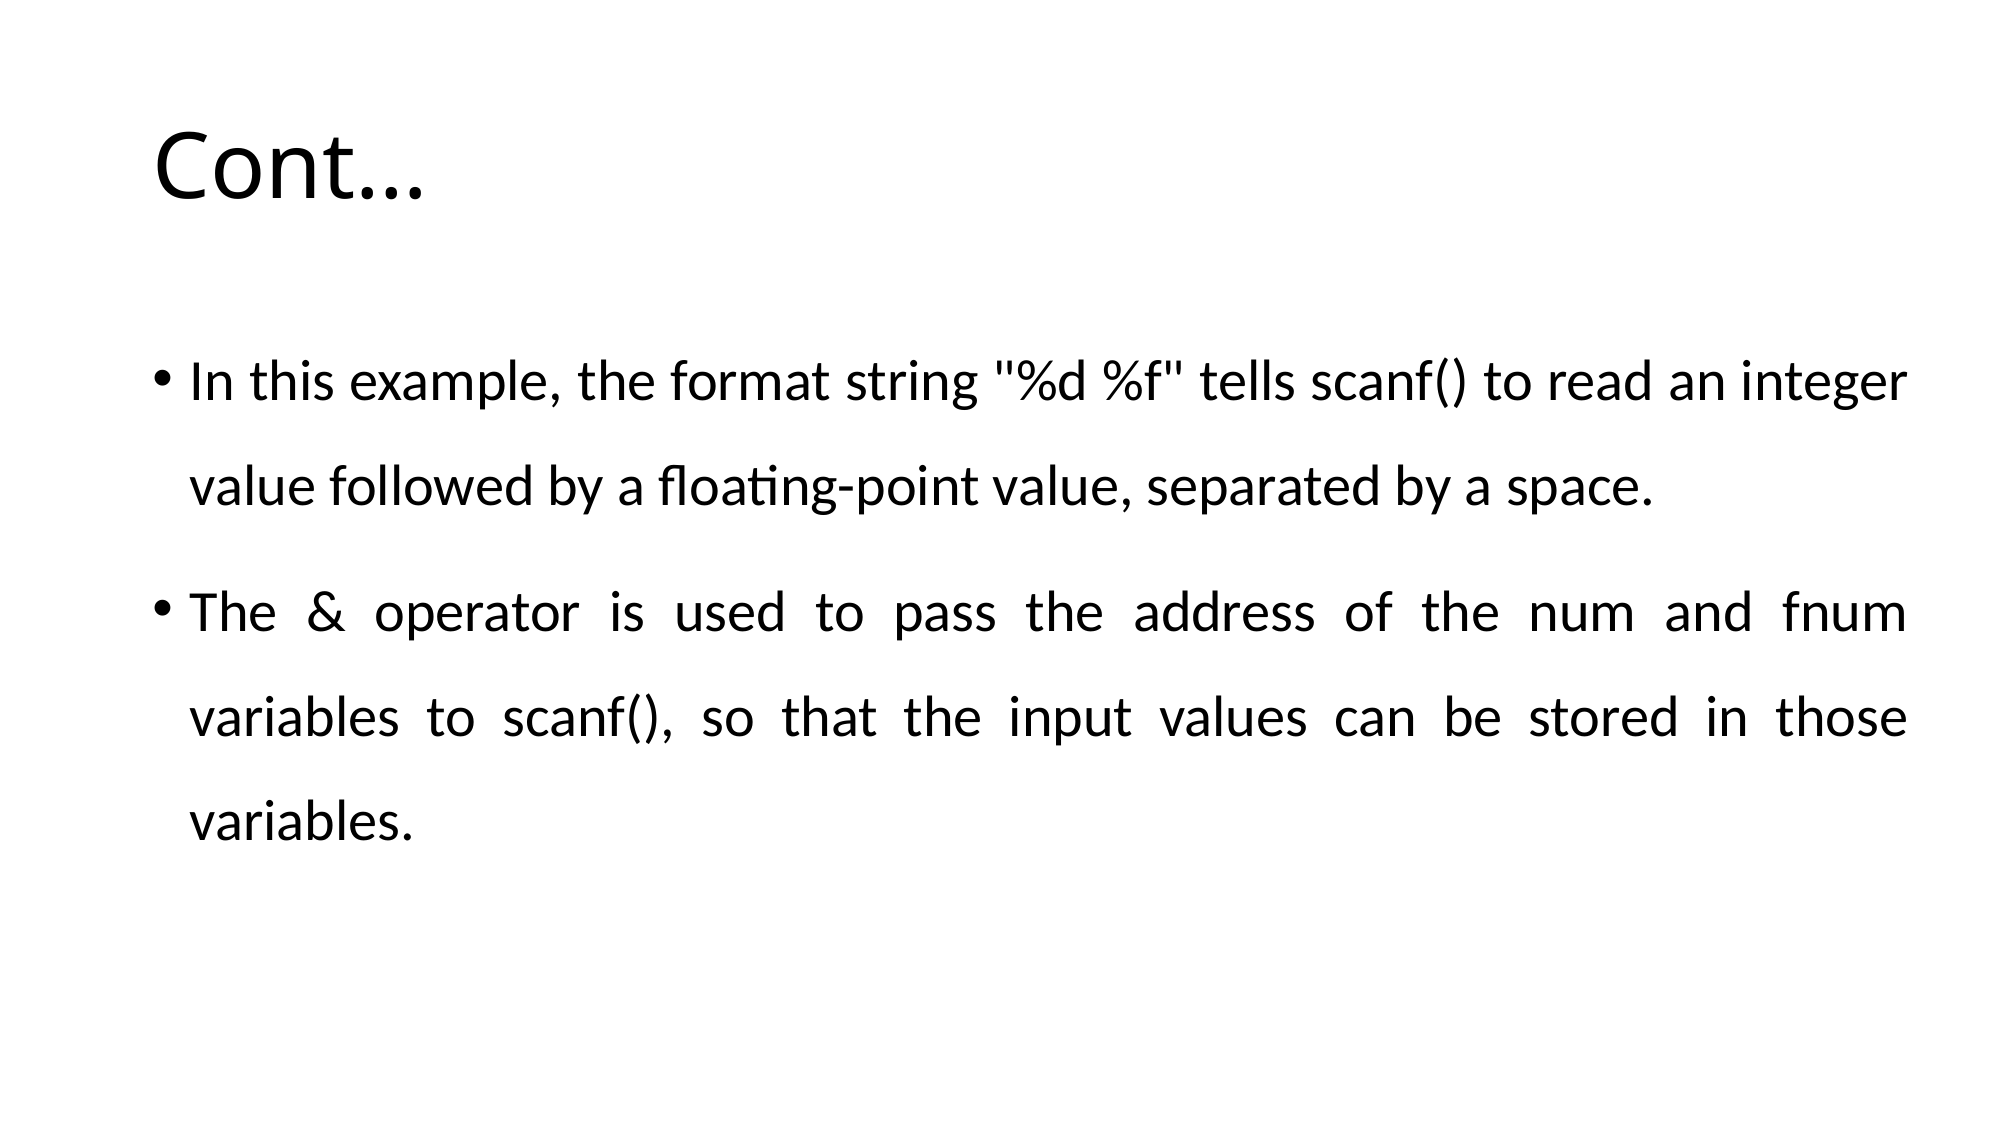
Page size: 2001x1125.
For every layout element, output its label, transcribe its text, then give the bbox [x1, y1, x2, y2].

title Cont… [137, 59, 1863, 278]
list In this example, the format string "%d %f" tells scanf() to read an integer value followed by a floating-point value, separated by a space. The & operator is used to pass the address of the num and fnum variables to scanf(), so that the input values can be stored in those variables. [137, 299, 1925, 1014]
